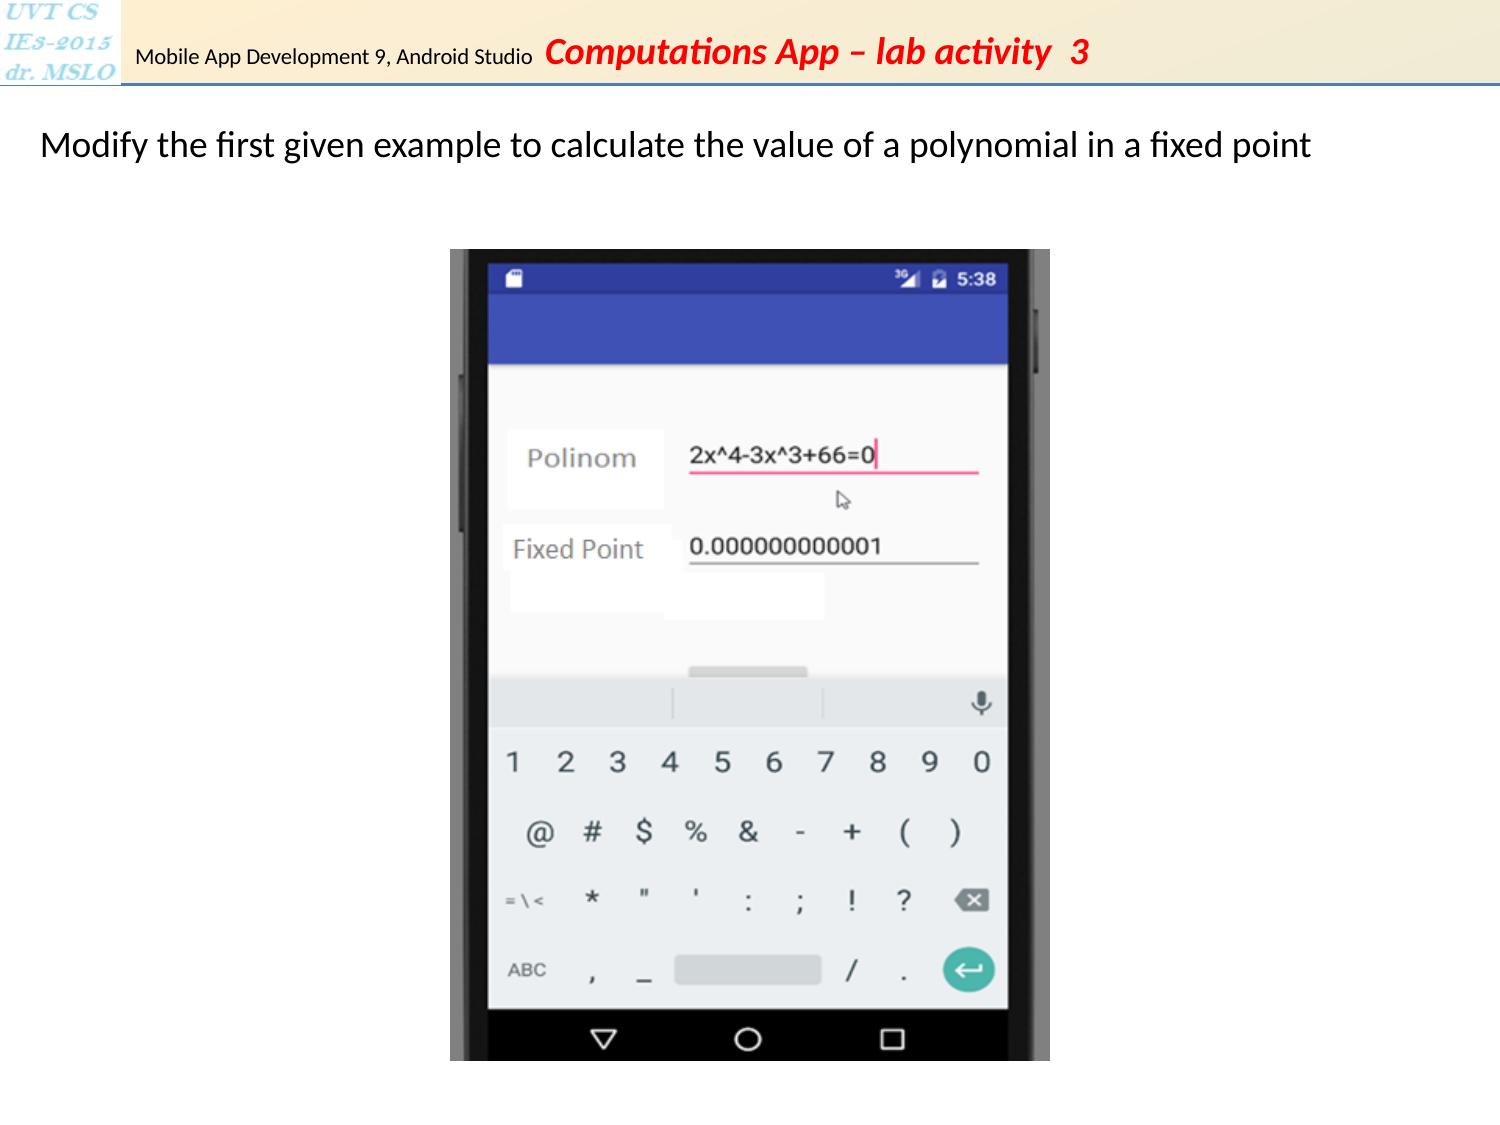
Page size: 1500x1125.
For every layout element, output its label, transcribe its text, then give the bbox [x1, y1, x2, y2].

picture [0, 0, 121, 85]
picture [449, 249, 1051, 1062]
text_box Modify the first given example to calculate the value of a polynomial in a fixed point [24, 112, 1496, 173]
title Mobile App Development 9, Android Studio Computations App – lab activity 3 [121, 0, 1500, 83]
